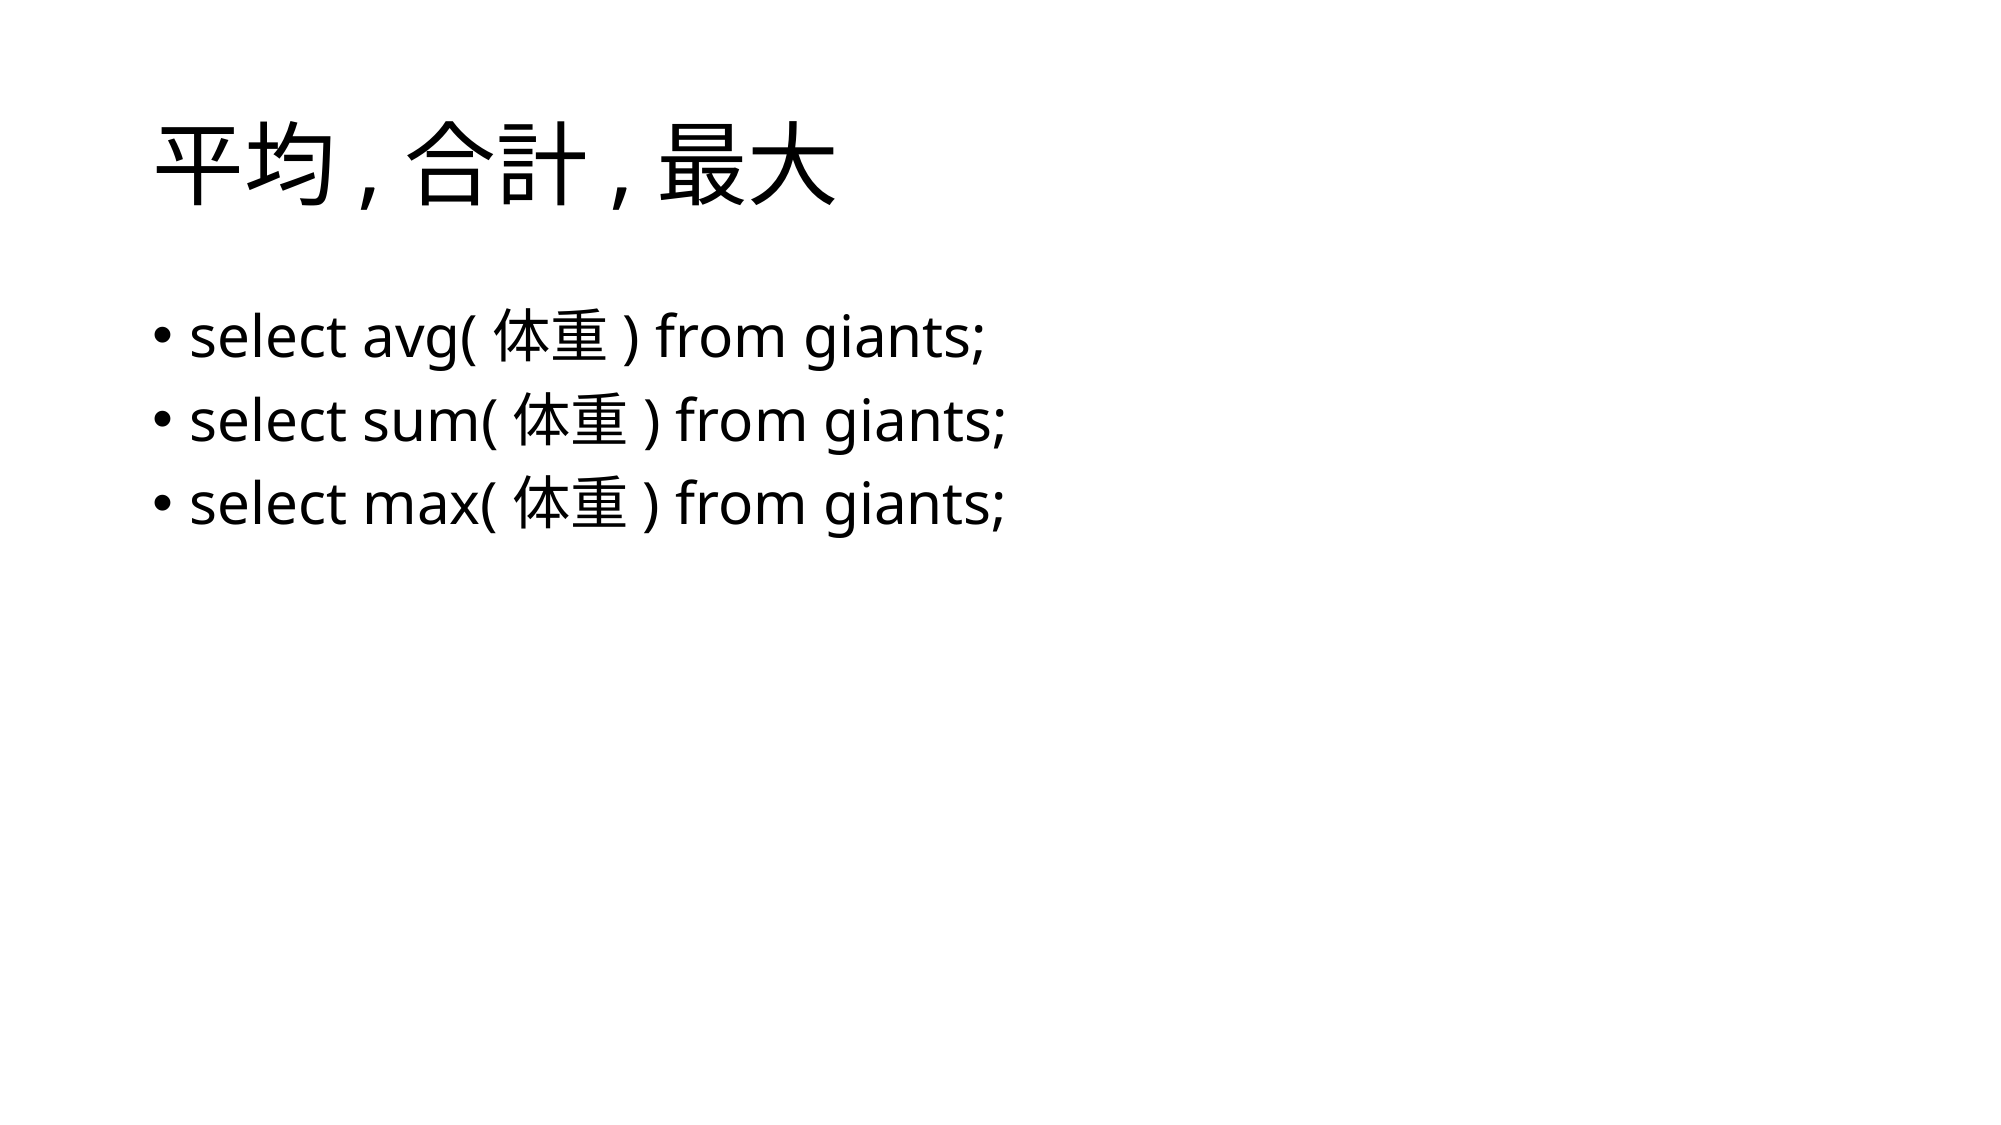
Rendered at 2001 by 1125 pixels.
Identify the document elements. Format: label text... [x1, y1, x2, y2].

list select avg(体重) from giants; select sum(体重) from giants; select max(体重) from giants; [137, 299, 1863, 1014]
title 平均,合計,最大 [137, 59, 1863, 278]
